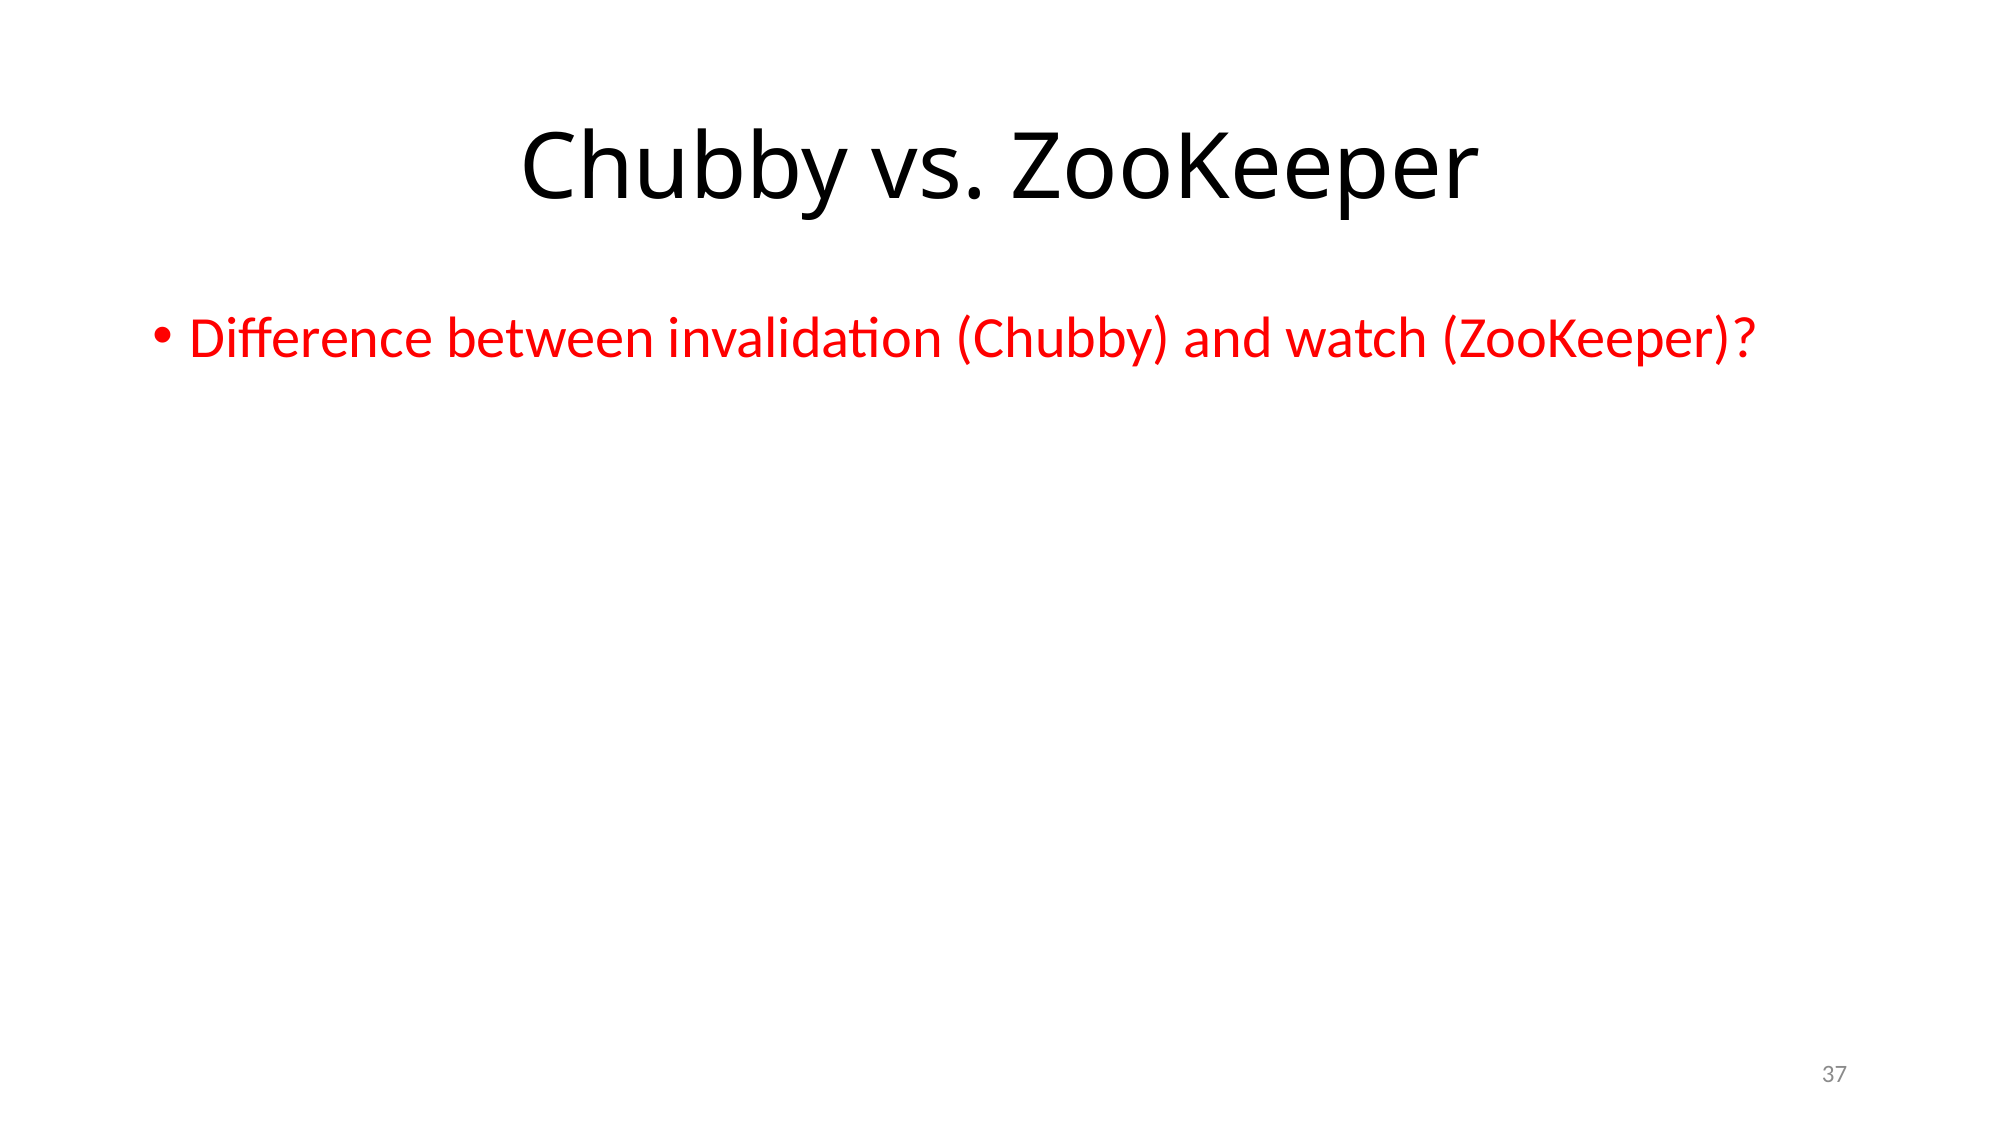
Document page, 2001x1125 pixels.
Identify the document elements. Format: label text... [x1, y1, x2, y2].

list Difference between invalidation (Chubby) and watch (ZooKeeper)? [137, 299, 1863, 1014]
title Chubby vs. ZooKeeper [137, 59, 1863, 278]
slide_number 37 [1412, 1042, 1863, 1103]
